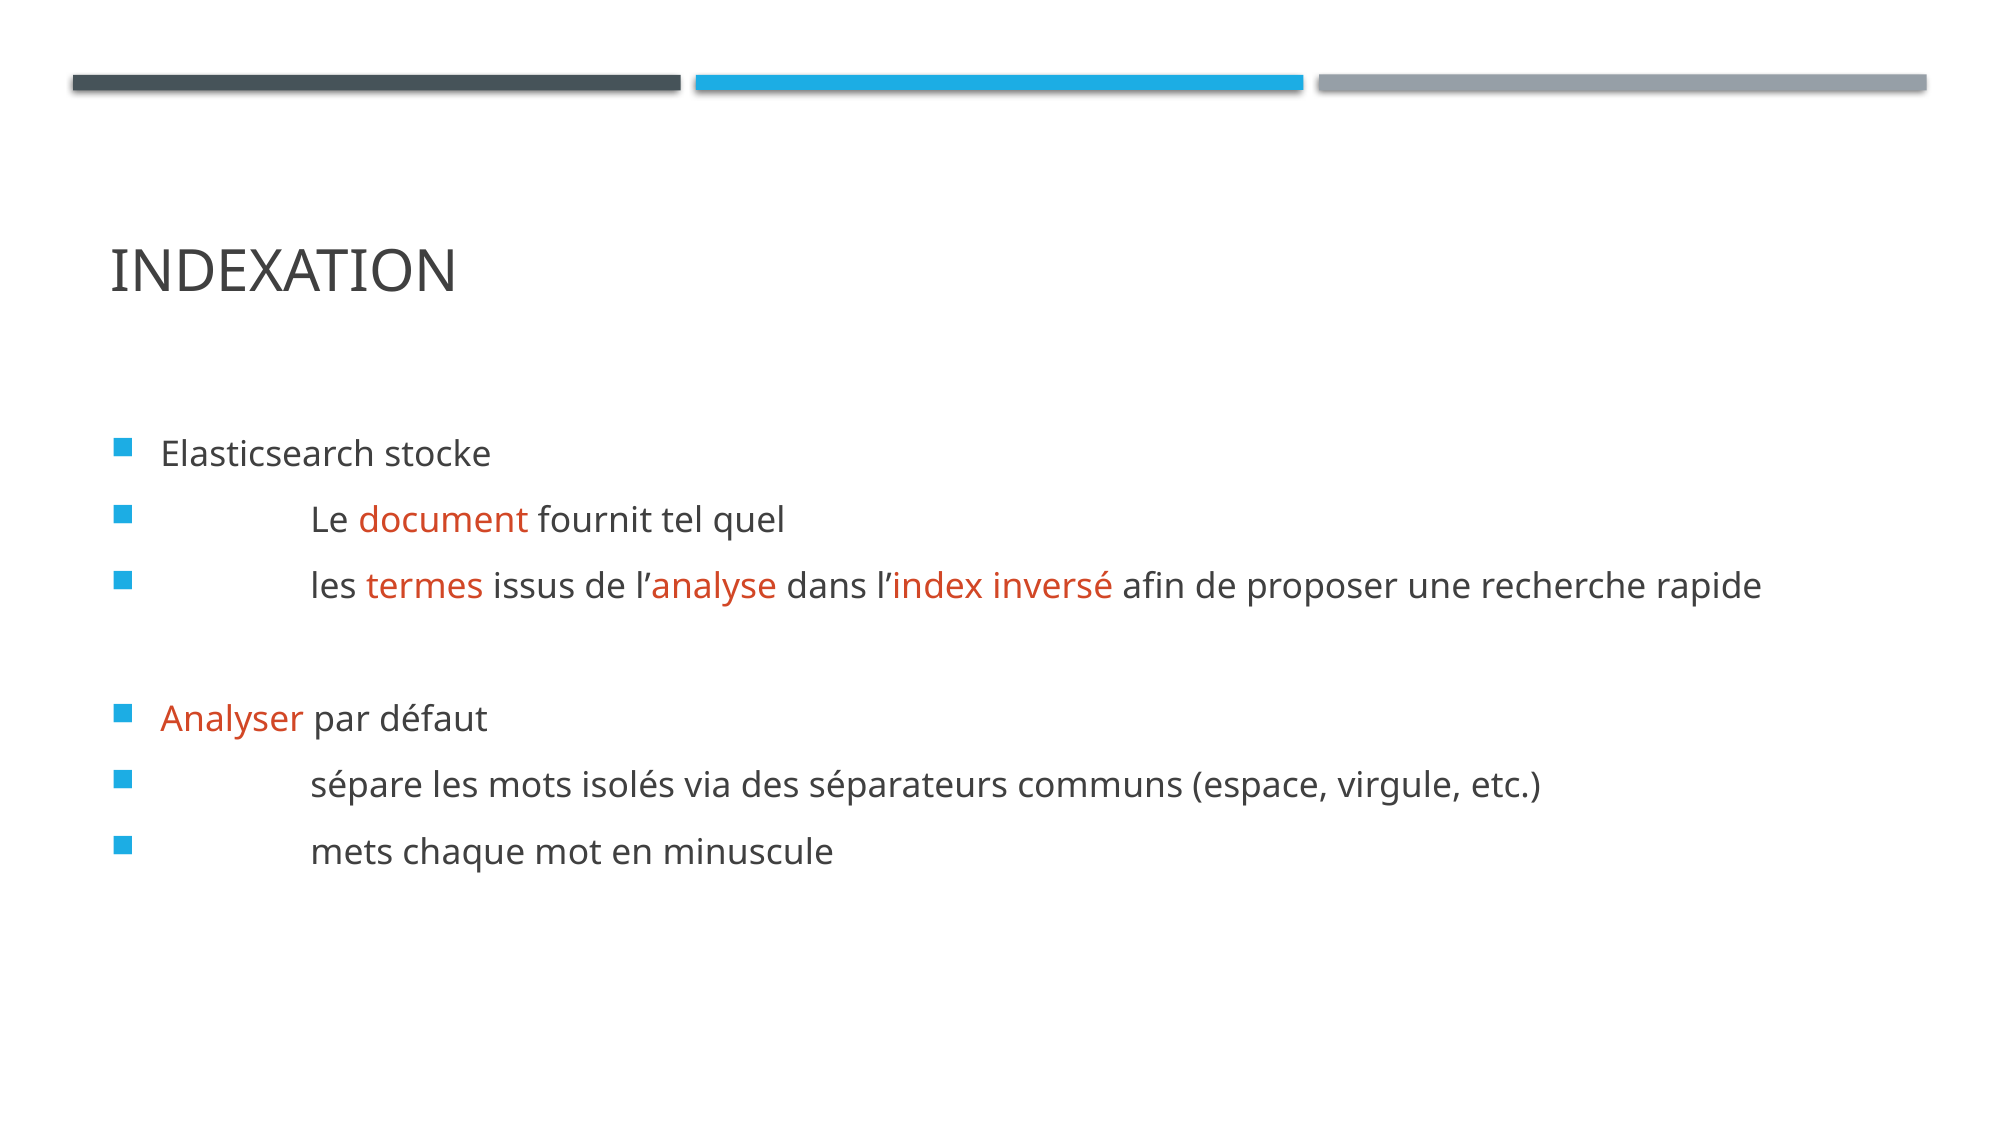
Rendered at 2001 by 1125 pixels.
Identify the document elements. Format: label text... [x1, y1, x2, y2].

list Elasticsearch stocke Le document fournit tel quel les termes issus de l’analyse dans l’index inversé afin de proposer une recherche rapide Analyser par défaut sépare les mots isolés via des séparateurs communs (espace, virgule, etc.) mets chaque mot en minuscule [95, 383, 1905, 981]
title INDEXATION [95, 115, 1905, 311]
